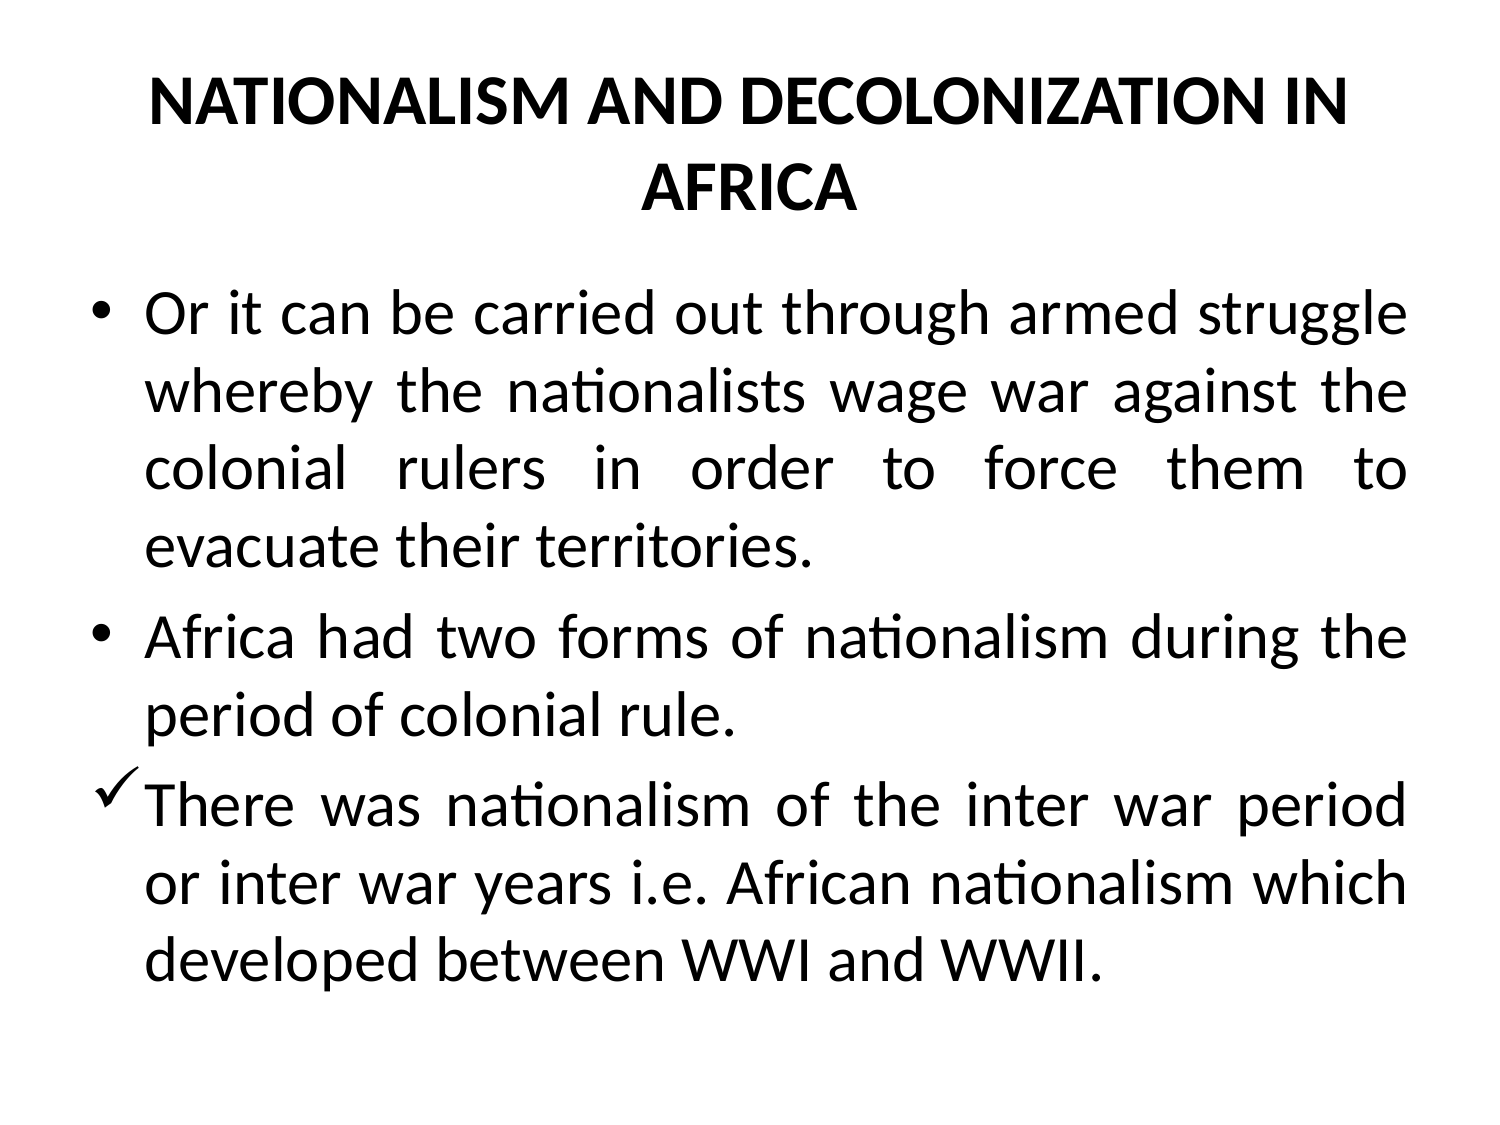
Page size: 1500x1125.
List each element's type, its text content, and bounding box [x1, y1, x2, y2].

list Or it can be carried out through armed struggle whereby the nationalists wage war against the colonial rulers in order to force them to evacuate their territories. Africa had two forms of nationalism during the period of colonial rule. There was nationalism of the inter war period or inter war years i.e. African nationalism which developed between WWI and WWII. [75, 262, 1425, 1005]
title NATIONALISM AND DECOLONIZATION IN AFRICA [75, 45, 1425, 233]
